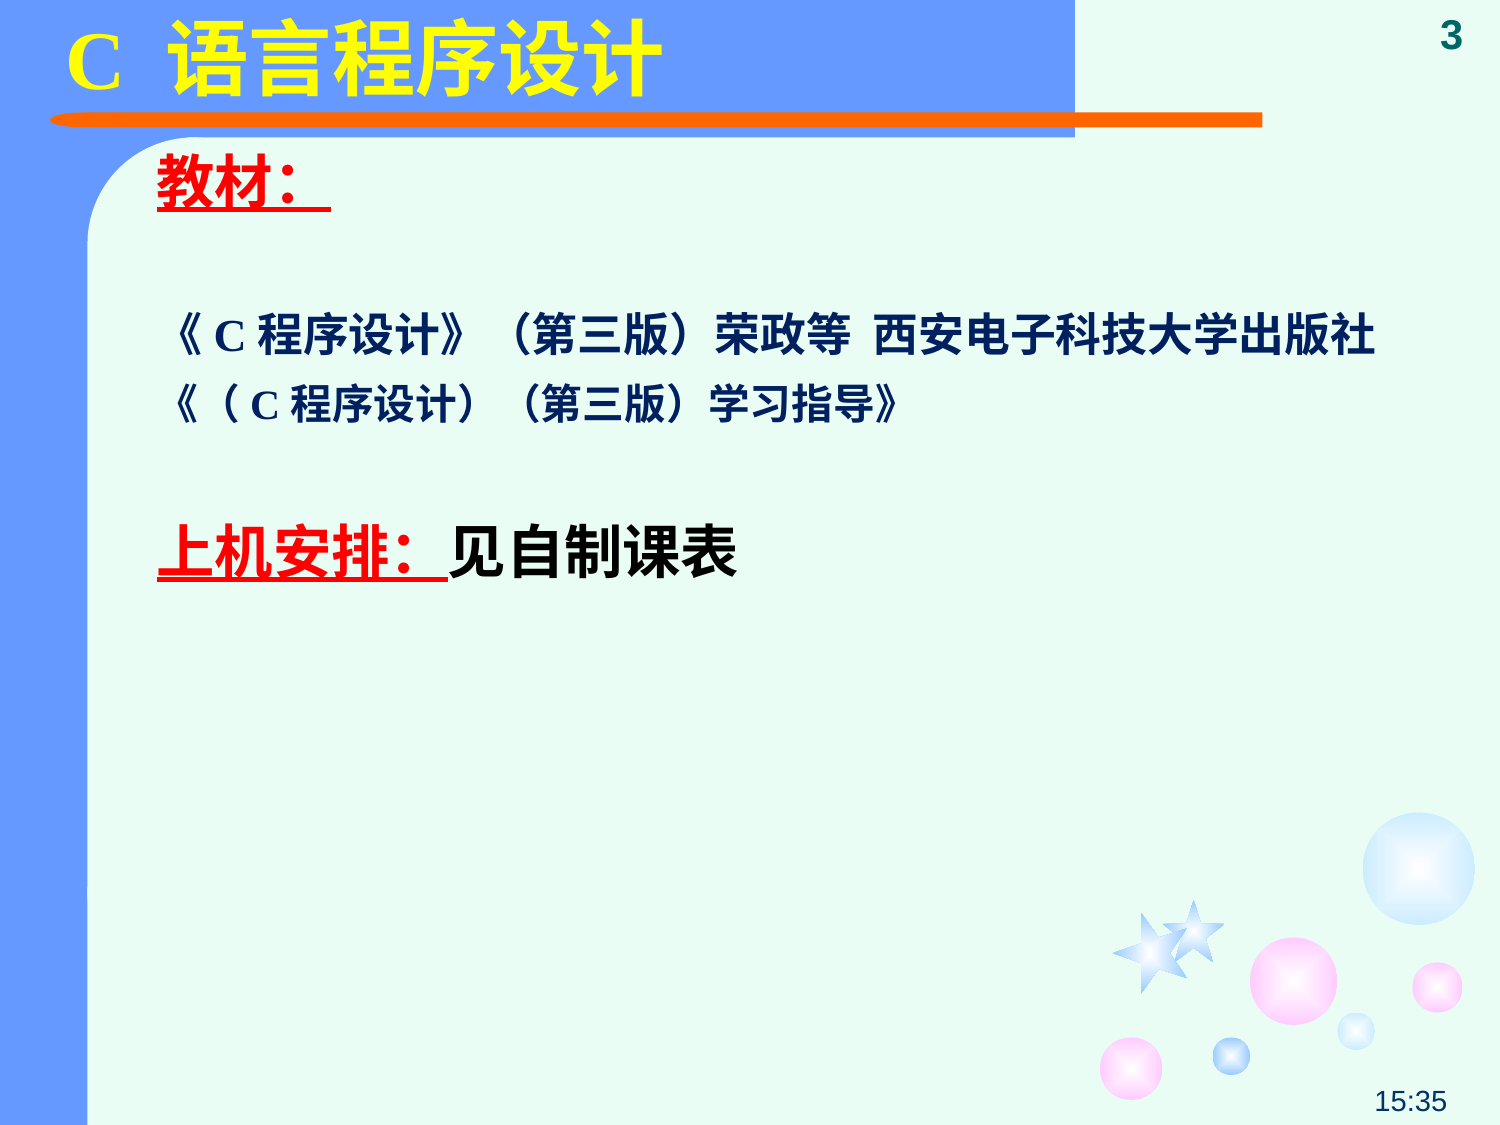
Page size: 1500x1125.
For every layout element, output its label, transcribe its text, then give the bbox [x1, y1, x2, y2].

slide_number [1149, 1074, 1463, 1125]
slide_number 3 [1403, 0, 1500, 66]
title C 语言程序设计 [49, 0, 1313, 126]
list 教材： 《C程序设计》（第三版）荣政等 西安电子科技大学出版社 《（C程序设计）（第三版）学习指导》 上机安排：见自制课表 [124, 136, 1438, 1113]
